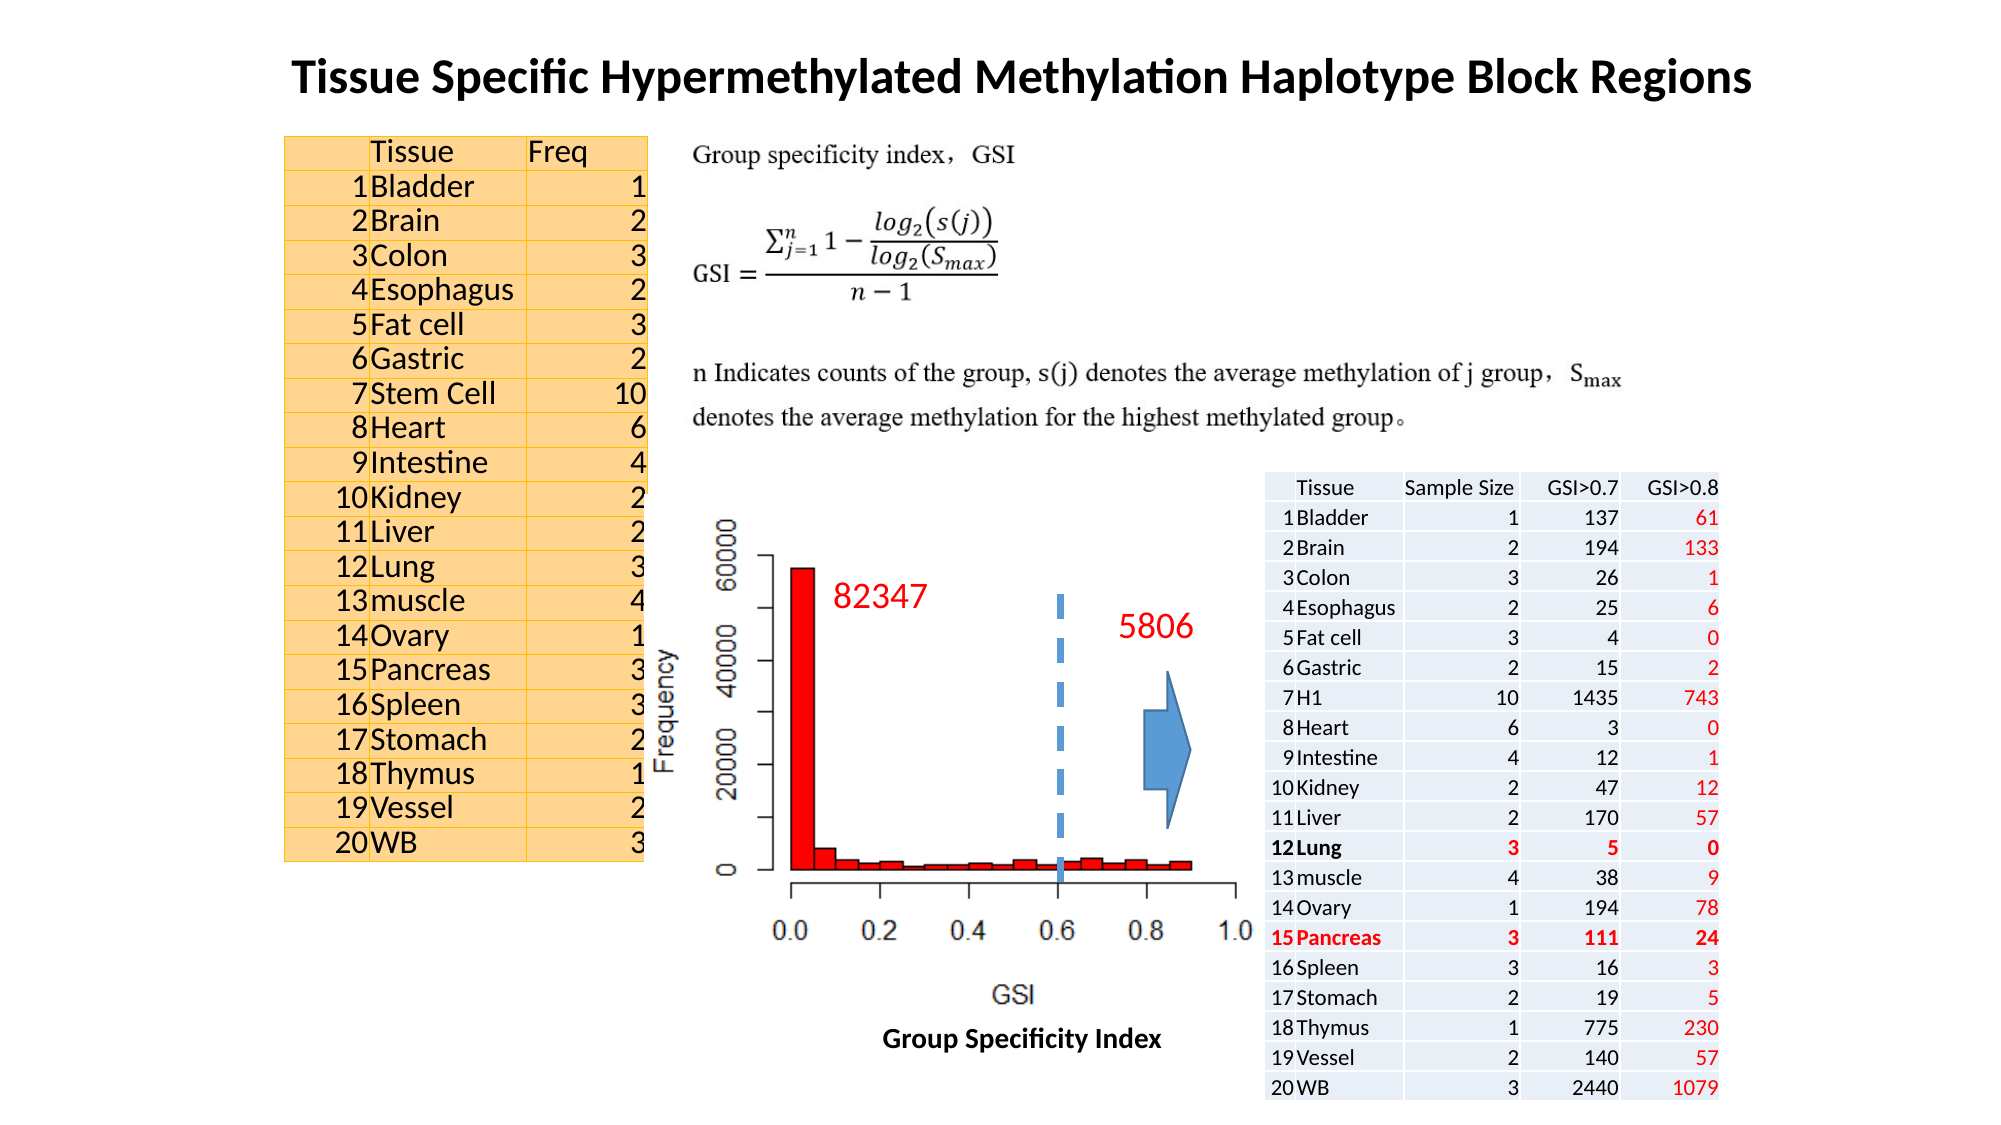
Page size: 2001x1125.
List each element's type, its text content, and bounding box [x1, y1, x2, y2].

table_cell 38 [1521, 862, 1619, 890]
table_cell 743 [1621, 682, 1719, 710]
table_cell 10 [285, 482, 369, 516]
table_cell Colon [370, 241, 526, 274]
table_cell Thymus [370, 759, 526, 792]
table_cell 4 [1521, 622, 1619, 650]
table_cell 2 [527, 344, 647, 378]
table_cell 0 [1621, 622, 1719, 650]
table_cell 3 [527, 241, 647, 274]
table_cell 1 [527, 621, 644, 654]
table_cell 2 [1405, 802, 1519, 830]
table_cell Vessel [370, 793, 526, 827]
table_cell 1 [1621, 742, 1719, 770]
table_cell 20 [285, 828, 369, 861]
table_cell 133 [1621, 532, 1719, 560]
table_cell 12 [1265, 832, 1295, 860]
table_cell 2 [527, 517, 644, 550]
table_cell Pancreas [370, 655, 526, 689]
table_cell Intestine [370, 448, 526, 481]
table_cell 10 [1405, 682, 1519, 710]
table_cell 16 [285, 690, 369, 723]
table_cell 4 [1405, 862, 1519, 890]
table_cell 14 [285, 621, 369, 654]
table_cell 1 [527, 171, 647, 205]
table_cell 5 [1265, 622, 1295, 650]
table_cell 17 [285, 724, 369, 758]
table_cell 1 [1405, 1012, 1519, 1040]
table_cell 8 [285, 413, 369, 447]
table_cell Bladder [1296, 502, 1403, 530]
table_cell 7 [285, 379, 369, 412]
table_cell 3 [1405, 922, 1519, 950]
table_cell 13 [1265, 862, 1295, 890]
text_box Group Specificity Index [867, 1012, 1178, 1062]
table_cell 3 [527, 310, 647, 343]
table_cell 2 [1405, 592, 1519, 620]
table_cell 3 [1405, 1072, 1519, 1100]
table_cell Gastric [370, 344, 526, 378]
table_cell 3 [527, 690, 644, 723]
table_cell 1435 [1521, 682, 1619, 710]
table_cell 3 [527, 551, 644, 585]
table_cell 26 [1521, 562, 1619, 590]
table_cell 6 [527, 413, 647, 447]
table_cell 3 [1405, 832, 1519, 860]
picture [644, 494, 1259, 1006]
table_cell 2 [1405, 1042, 1519, 1070]
table_cell 2 [285, 206, 369, 240]
table_cell Vessel [1296, 1042, 1403, 1070]
table_cell 17 [1265, 982, 1295, 1010]
table_cell Intestine [1296, 742, 1403, 770]
table_cell 1 [1405, 892, 1519, 920]
table_cell 10 [527, 379, 647, 412]
table_cell WB [1296, 1072, 1403, 1100]
table_cell 8 [1265, 712, 1295, 740]
table_cell Kidney [370, 482, 526, 516]
table_cell 6 [1265, 652, 1295, 680]
table_cell 5 [1521, 832, 1619, 860]
table_cell 6 [1621, 592, 1719, 620]
table_cell 2 [527, 275, 647, 309]
table_cell 2 [1621, 652, 1719, 680]
table_cell 0 [1621, 712, 1719, 740]
table_cell 140 [1521, 1042, 1619, 1070]
table_cell 1 [1265, 502, 1295, 530]
table_cell 2 [527, 482, 647, 516]
table_cell Gastric [1296, 652, 1403, 680]
table_cell Spleen [370, 690, 526, 723]
table_cell 2 [527, 793, 644, 827]
table_cell WB [370, 828, 526, 861]
table_cell Liver [1296, 802, 1403, 830]
table_cell 25 [1521, 592, 1619, 620]
table_cell Stomach [370, 724, 526, 758]
table_cell 10 [1265, 772, 1295, 800]
table_cell 61 [1621, 502, 1719, 530]
table_cell 1 [527, 759, 644, 792]
table_cell 18 [1265, 1012, 1295, 1040]
table_cell 14 [1265, 892, 1295, 920]
table_cell Esophagus [370, 275, 526, 309]
table_cell 12 [1621, 772, 1719, 800]
table_cell 19 [285, 793, 369, 827]
table_cell muscle [1296, 862, 1403, 890]
table_cell 3 [1265, 562, 1295, 590]
table_header GSI>0.8 [1621, 472, 1719, 500]
table_cell 6 [1405, 712, 1519, 740]
table_cell 3 [1521, 712, 1619, 740]
table_cell Heart [1296, 712, 1403, 740]
table_cell 2 [1405, 652, 1519, 680]
table_cell Heart [370, 413, 526, 447]
table_cell 5 [1621, 982, 1719, 1010]
table_cell 2 [527, 724, 644, 758]
table_cell Brain [1296, 532, 1403, 560]
table_cell Colon [1296, 562, 1403, 590]
table_header Tissue [370, 137, 526, 170]
table_header [1265, 472, 1295, 500]
table_cell 9 [285, 448, 369, 481]
table_cell 4 [1405, 742, 1519, 770]
table_cell 194 [1521, 532, 1619, 560]
table_cell 7 [1265, 682, 1295, 710]
table_cell Pancreas [1296, 922, 1403, 950]
table_cell 0 [1621, 832, 1719, 860]
text_box Tissue Specific Hypermethylated Methylation Haplotype Block Regions [276, 36, 1769, 112]
table_cell 4 [1265, 592, 1295, 620]
table_cell 4 [527, 448, 647, 481]
table_cell 15 [1265, 922, 1295, 950]
table_cell 111 [1521, 922, 1619, 950]
table_cell Spleen [1296, 952, 1403, 980]
table_cell Esophagus [1296, 592, 1403, 620]
table_cell 2 [1405, 982, 1519, 1010]
table_cell 24 [1621, 922, 1719, 950]
table_cell 57 [1621, 1042, 1719, 1070]
table_cell Brain [370, 206, 526, 240]
table_cell 137 [1521, 502, 1619, 530]
table_cell 2440 [1521, 1072, 1619, 1100]
table_cell 3 [1405, 622, 1519, 650]
table_header GSI>0.7 [1521, 472, 1619, 500]
table_cell 12 [1521, 742, 1619, 770]
table_cell 19 [1265, 1042, 1295, 1070]
table_cell 16 [1521, 952, 1619, 980]
table_cell Fat cell [1296, 622, 1403, 650]
table_cell 78 [1621, 892, 1719, 920]
table_cell 3 [1405, 562, 1519, 590]
table_cell 3 [1405, 952, 1519, 980]
table_cell Stem Cell [370, 379, 526, 412]
table_cell 2 [1405, 772, 1519, 800]
table_cell 15 [285, 655, 369, 689]
table_cell Lung [1296, 832, 1403, 860]
table_cell 15 [1521, 652, 1619, 680]
table_cell Ovary [1296, 892, 1403, 920]
table_cell 1 [285, 171, 369, 205]
table_cell 2 [527, 206, 647, 240]
table_cell 57 [1621, 802, 1719, 830]
table_cell Liver [370, 517, 526, 550]
table_cell Stomach [1296, 982, 1403, 1010]
table_cell 20 [1265, 1072, 1295, 1100]
table_cell muscle [370, 586, 526, 620]
table_cell H1 [1296, 682, 1403, 710]
table_cell Lung [370, 551, 526, 585]
table_cell 170 [1521, 802, 1619, 830]
table_cell 9 [1621, 862, 1719, 890]
table_cell 18 [285, 759, 369, 792]
table_cell 2 [1405, 532, 1519, 560]
table_cell 4 [527, 586, 644, 620]
table_cell Bladder [370, 171, 526, 205]
table_header Freq [527, 137, 647, 170]
table_cell 194 [1521, 892, 1619, 920]
table_cell Kidney [1296, 772, 1403, 800]
table_cell 3 [1621, 952, 1719, 980]
table_cell 13 [285, 586, 369, 620]
table_cell 1 [1621, 562, 1719, 590]
table_cell 3 [527, 655, 644, 689]
table_cell 2 [1265, 532, 1295, 560]
table_cell Fat cell [370, 310, 526, 343]
table_cell 1 [1405, 502, 1519, 530]
table_header Tissue [1296, 472, 1403, 500]
table_cell Thymus [1296, 1012, 1403, 1040]
picture [677, 128, 1635, 438]
table_cell 16 [1265, 952, 1295, 980]
table_header [285, 137, 369, 170]
table_cell 19 [1521, 982, 1619, 1010]
table_cell 11 [1265, 802, 1295, 830]
table_cell 775 [1521, 1012, 1619, 1040]
table_cell 3 [527, 828, 644, 861]
table_cell 47 [1521, 772, 1619, 800]
table_cell 4 [285, 275, 369, 309]
table_cell 6 [285, 344, 369, 378]
table_cell Ovary [370, 621, 526, 654]
table_header Sample Size [1405, 472, 1519, 500]
table_cell 9 [1265, 742, 1295, 770]
table_cell 1079 [1621, 1072, 1719, 1100]
table_cell 230 [1621, 1012, 1719, 1040]
table_cell 11 [285, 517, 369, 550]
table_cell 3 [285, 241, 369, 274]
table_cell 5 [285, 310, 369, 343]
